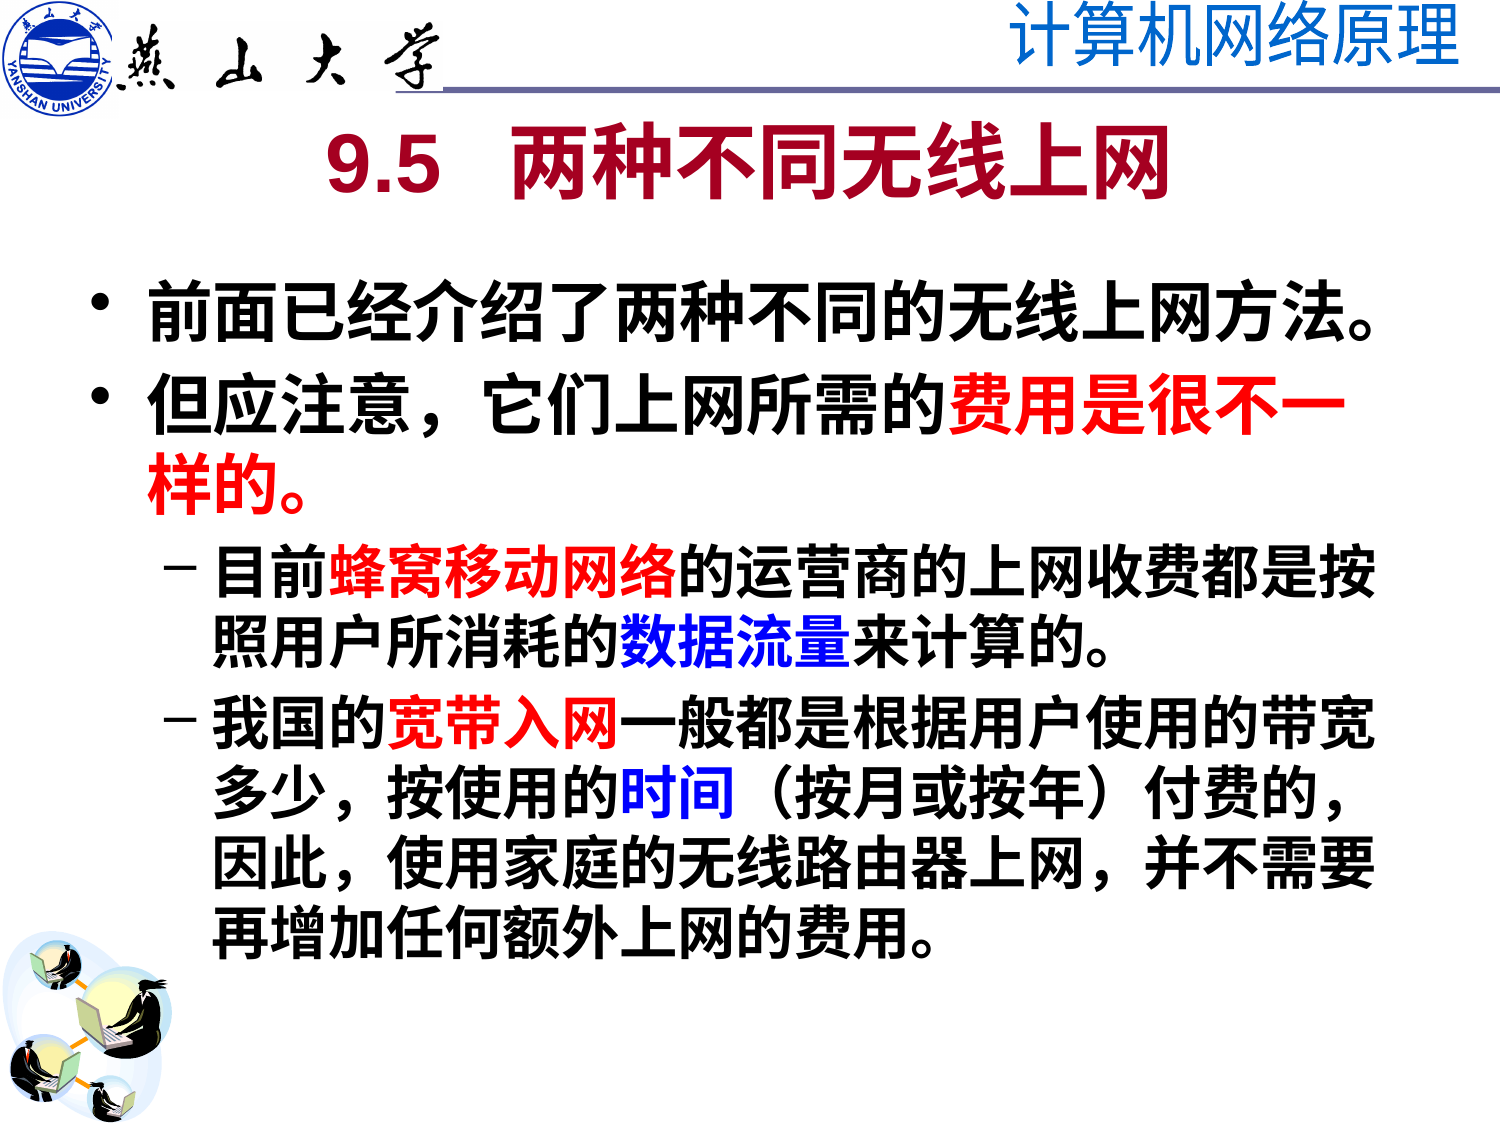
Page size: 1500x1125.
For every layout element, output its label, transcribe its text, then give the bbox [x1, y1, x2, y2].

list 前面已经介绍了两种不同的无线上网方法。 但应注意，它们上网所需的费用是很不一样的。 目前蜂窝移动网络的运营商的上网收费都是按照用户所消耗的数据流量来计算的。 我国的宽带入网一般都是根据用户使用的带宽多少，按使用的时间（按月或按年）付费的，因此，使用家庭的无线路由器上网，并不需要再增加任何额外上网的费用。 [74, 262, 1426, 1006]
title 9.5 两种不同无线上网 [74, 64, 1426, 253]
picture [0, 0, 443, 119]
